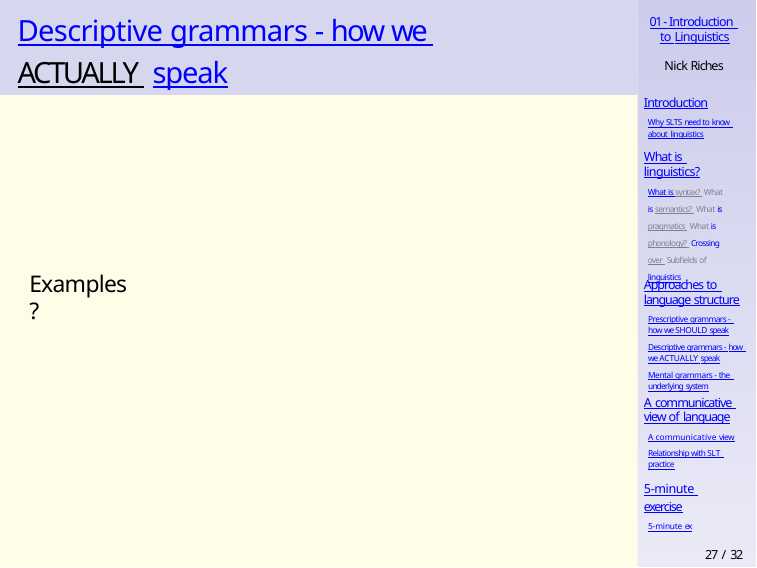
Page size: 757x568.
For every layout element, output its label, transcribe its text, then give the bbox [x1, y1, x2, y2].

text_box Approaches to language structure Prescriptive grammars - how we SHOULD speak Descriptive grammars - how we ACTUALLY speak Mental grammars - the underlying system [641, 276, 754, 393]
slide_number 27 / 32 [698, 548, 745, 568]
text_box Introduction Why SLTS need to know about linguistics What is linguistics? What is syntax? What is semantics? What is pragmatics What is phonology? Crossing over Subfields of linguistics [641, 83, 743, 276]
picture [637, 0, 756, 567]
text_box [0, 0, 638, 95]
text_box A communicative view of language A communicative view Relationship with SLT practice 5-minute exercise 5-minute ex [641, 394, 742, 533]
text_box 01 - Introduction to Linguistics [647, 13, 746, 46]
text_box Examples? [27, 267, 132, 325]
text_box Nick Riches [662, 56, 732, 73]
title Descriptive grammars - how we ACTUALLY speak [15, 9, 558, 106]
